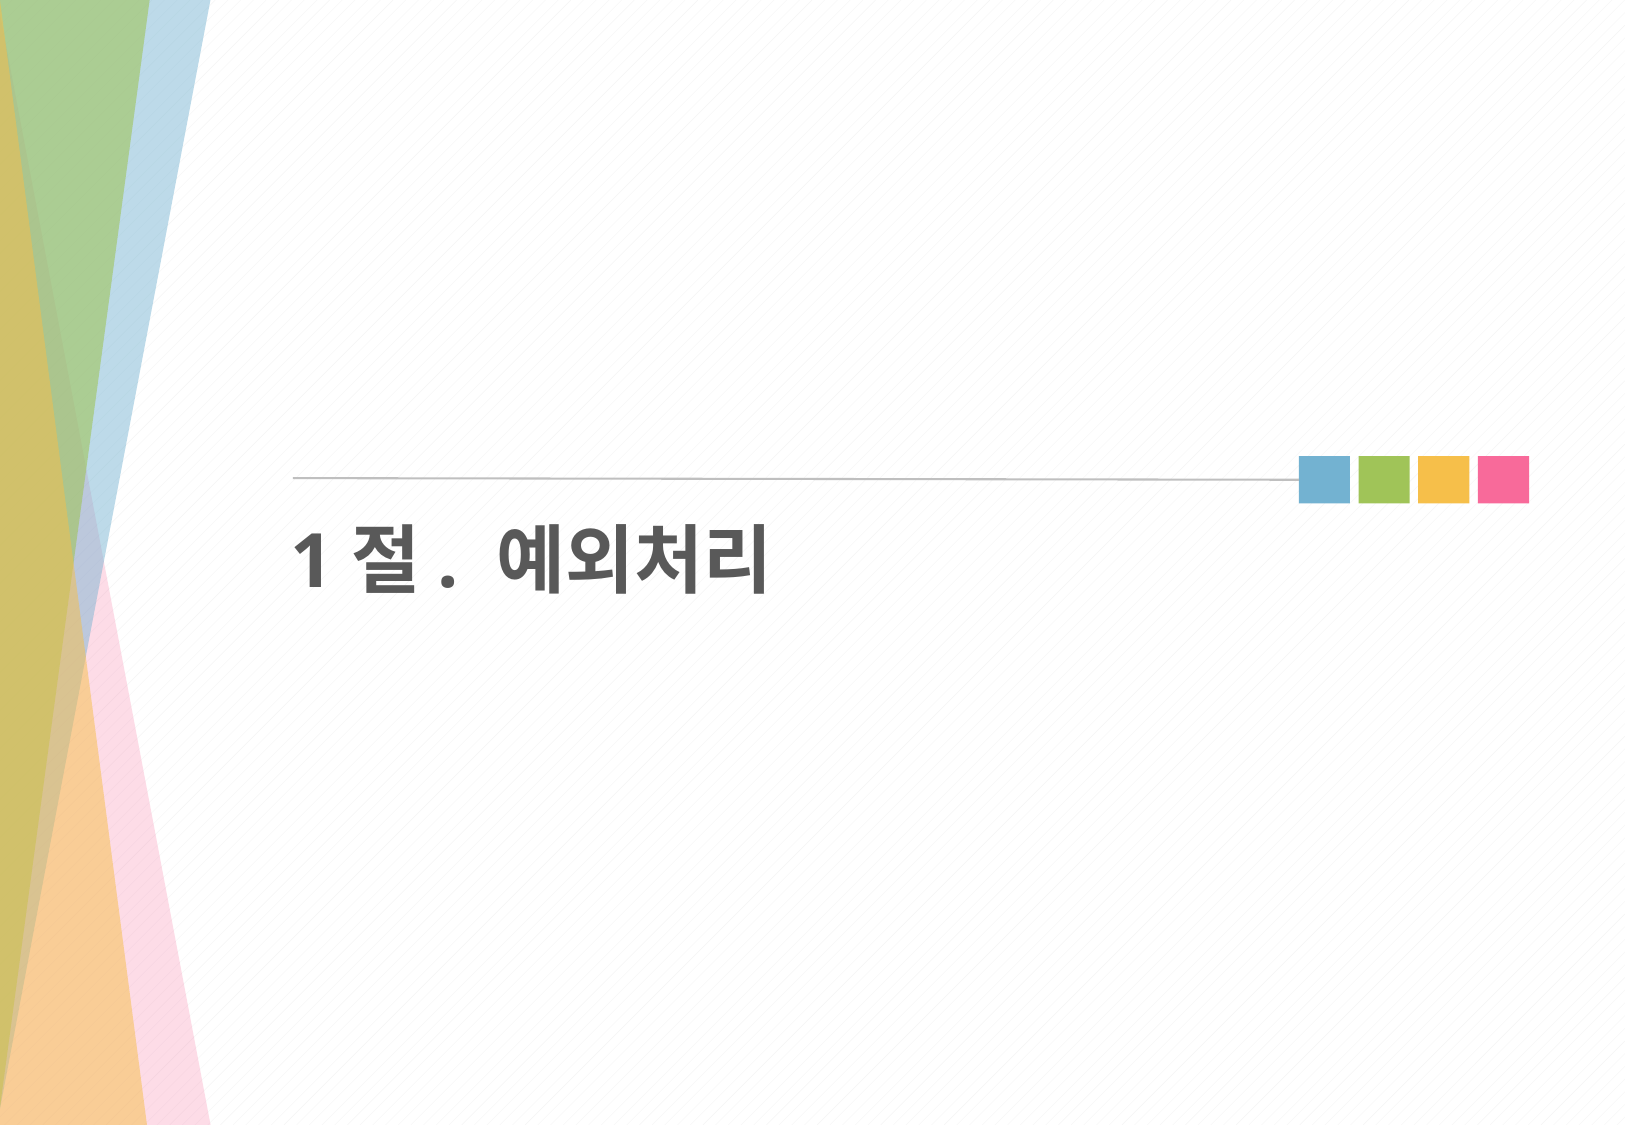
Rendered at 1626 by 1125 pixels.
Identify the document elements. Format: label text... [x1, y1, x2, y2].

title 1절. 예외처리 [275, 509, 1582, 605]
